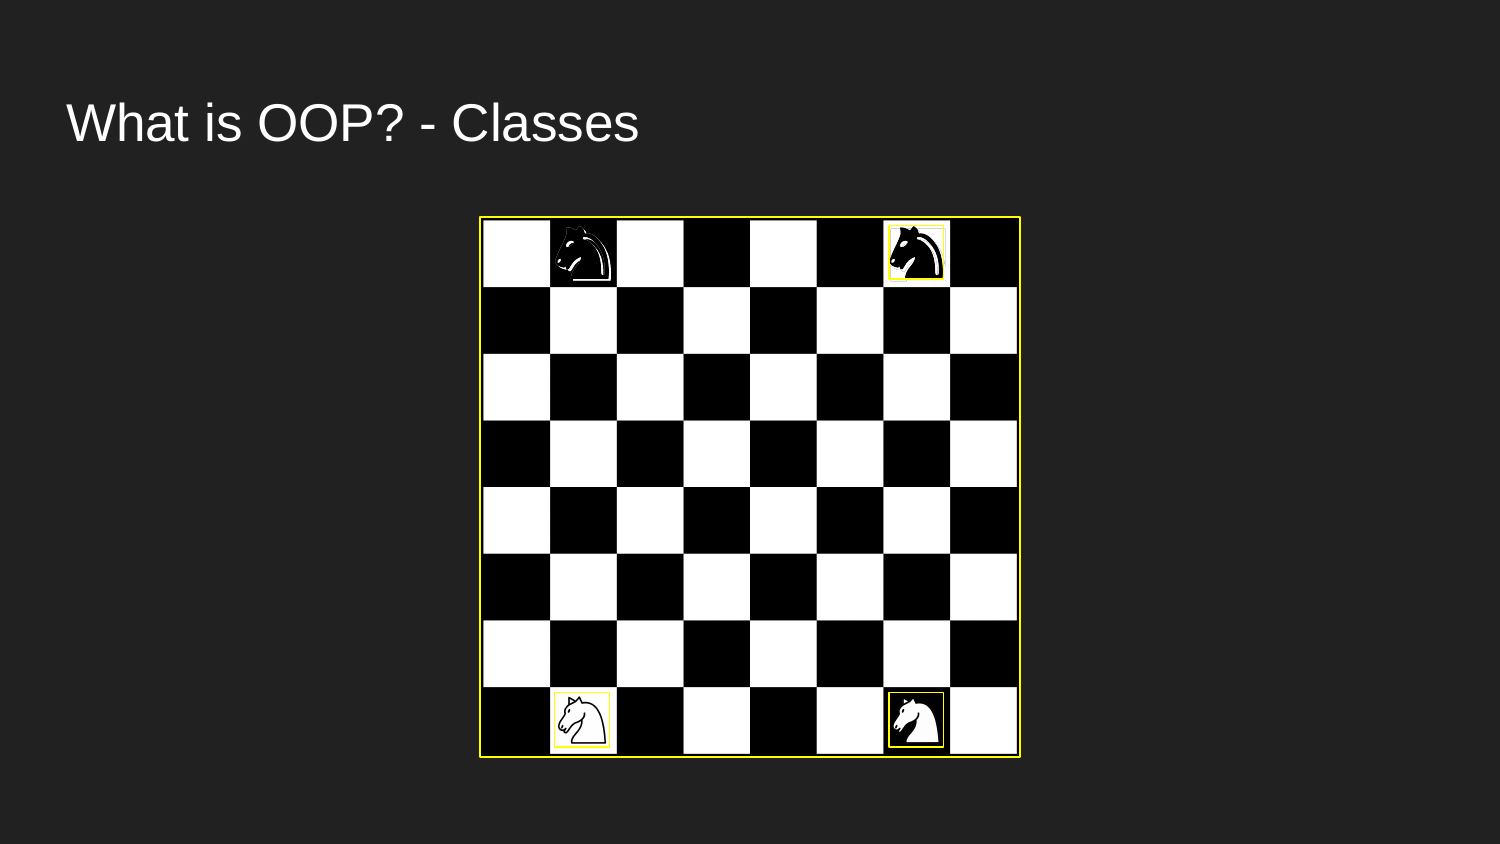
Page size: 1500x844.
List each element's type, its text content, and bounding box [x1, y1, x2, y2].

title What is OOP? - Classes [51, 72, 1449, 167]
picture [480, 217, 1020, 757]
